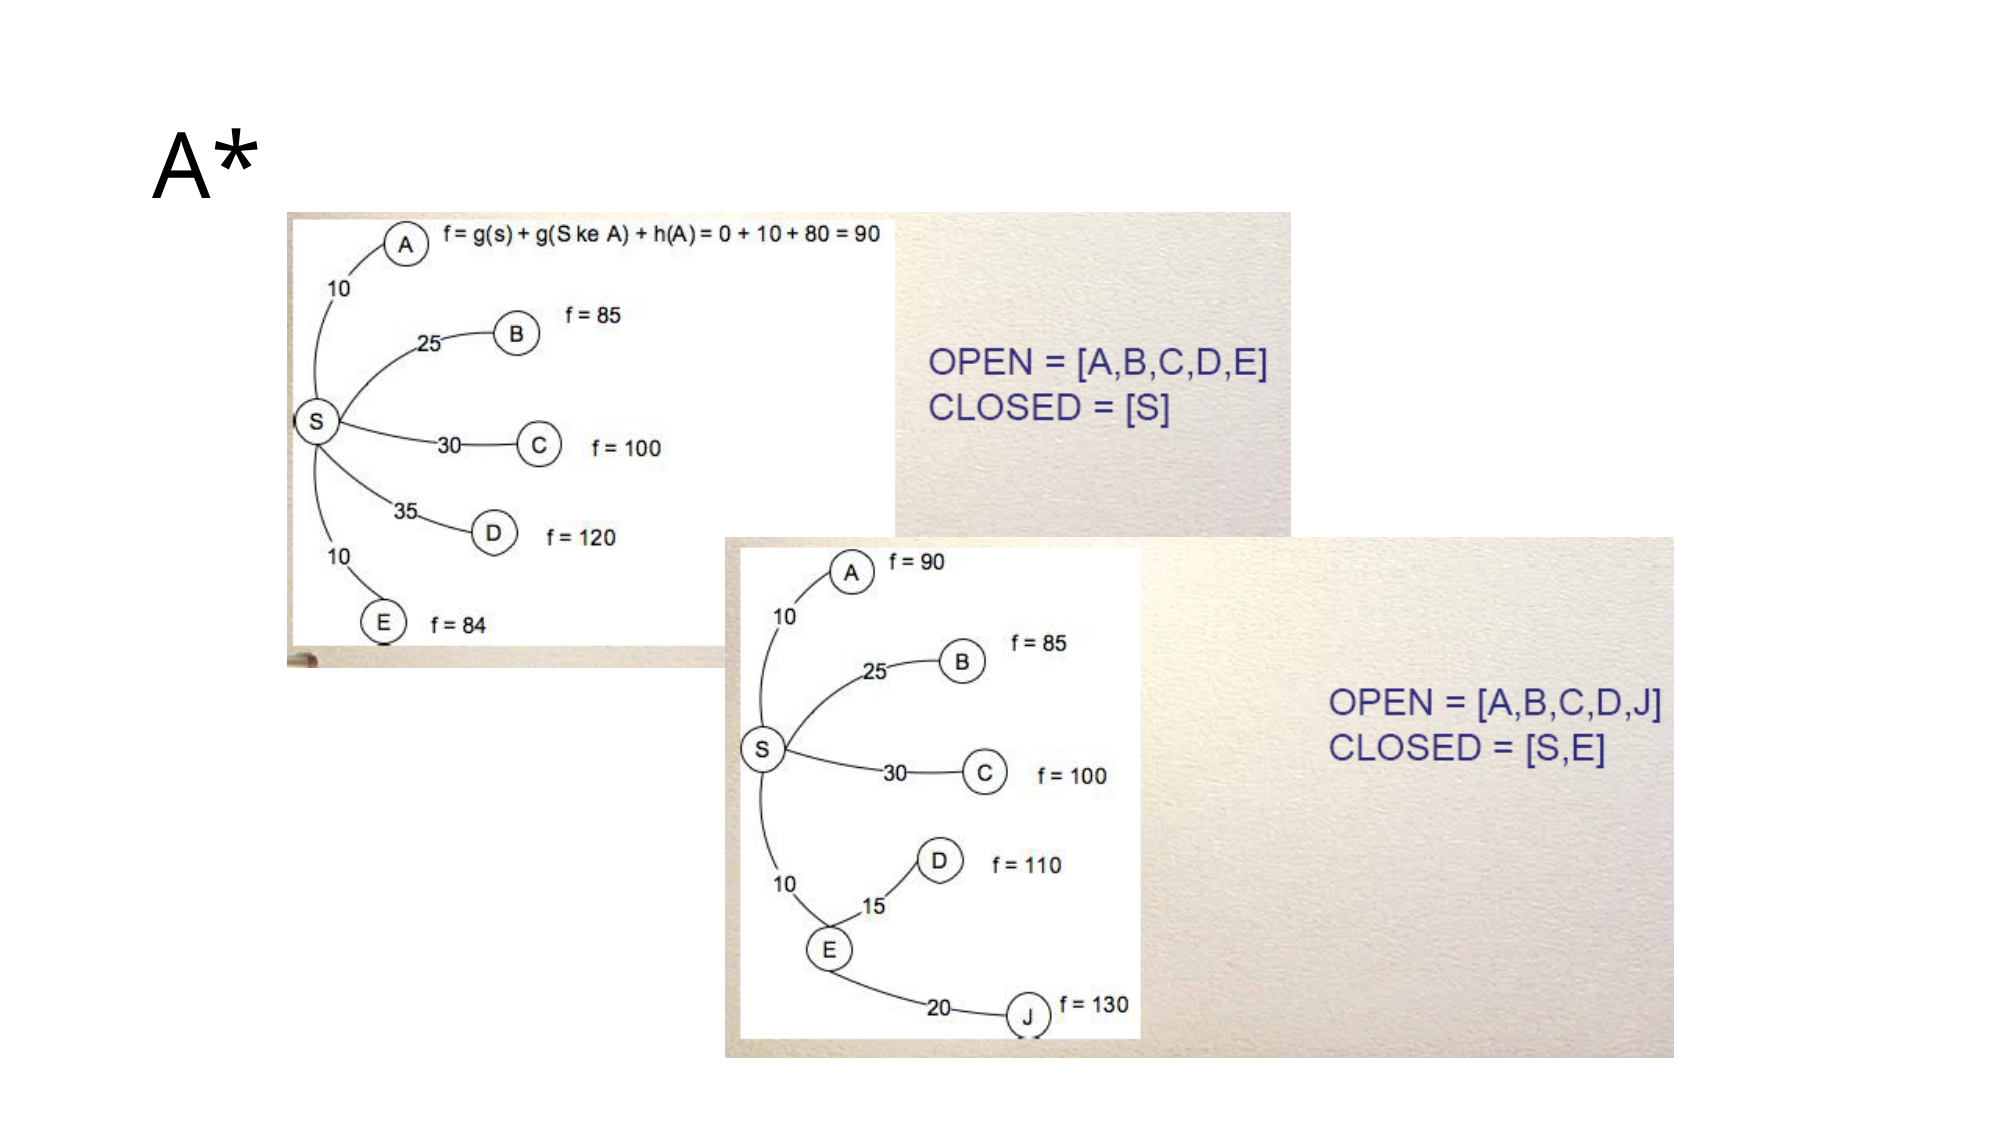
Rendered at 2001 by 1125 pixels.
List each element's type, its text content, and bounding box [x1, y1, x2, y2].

picture [287, 212, 1674, 1058]
title A* [137, 59, 1863, 278]
